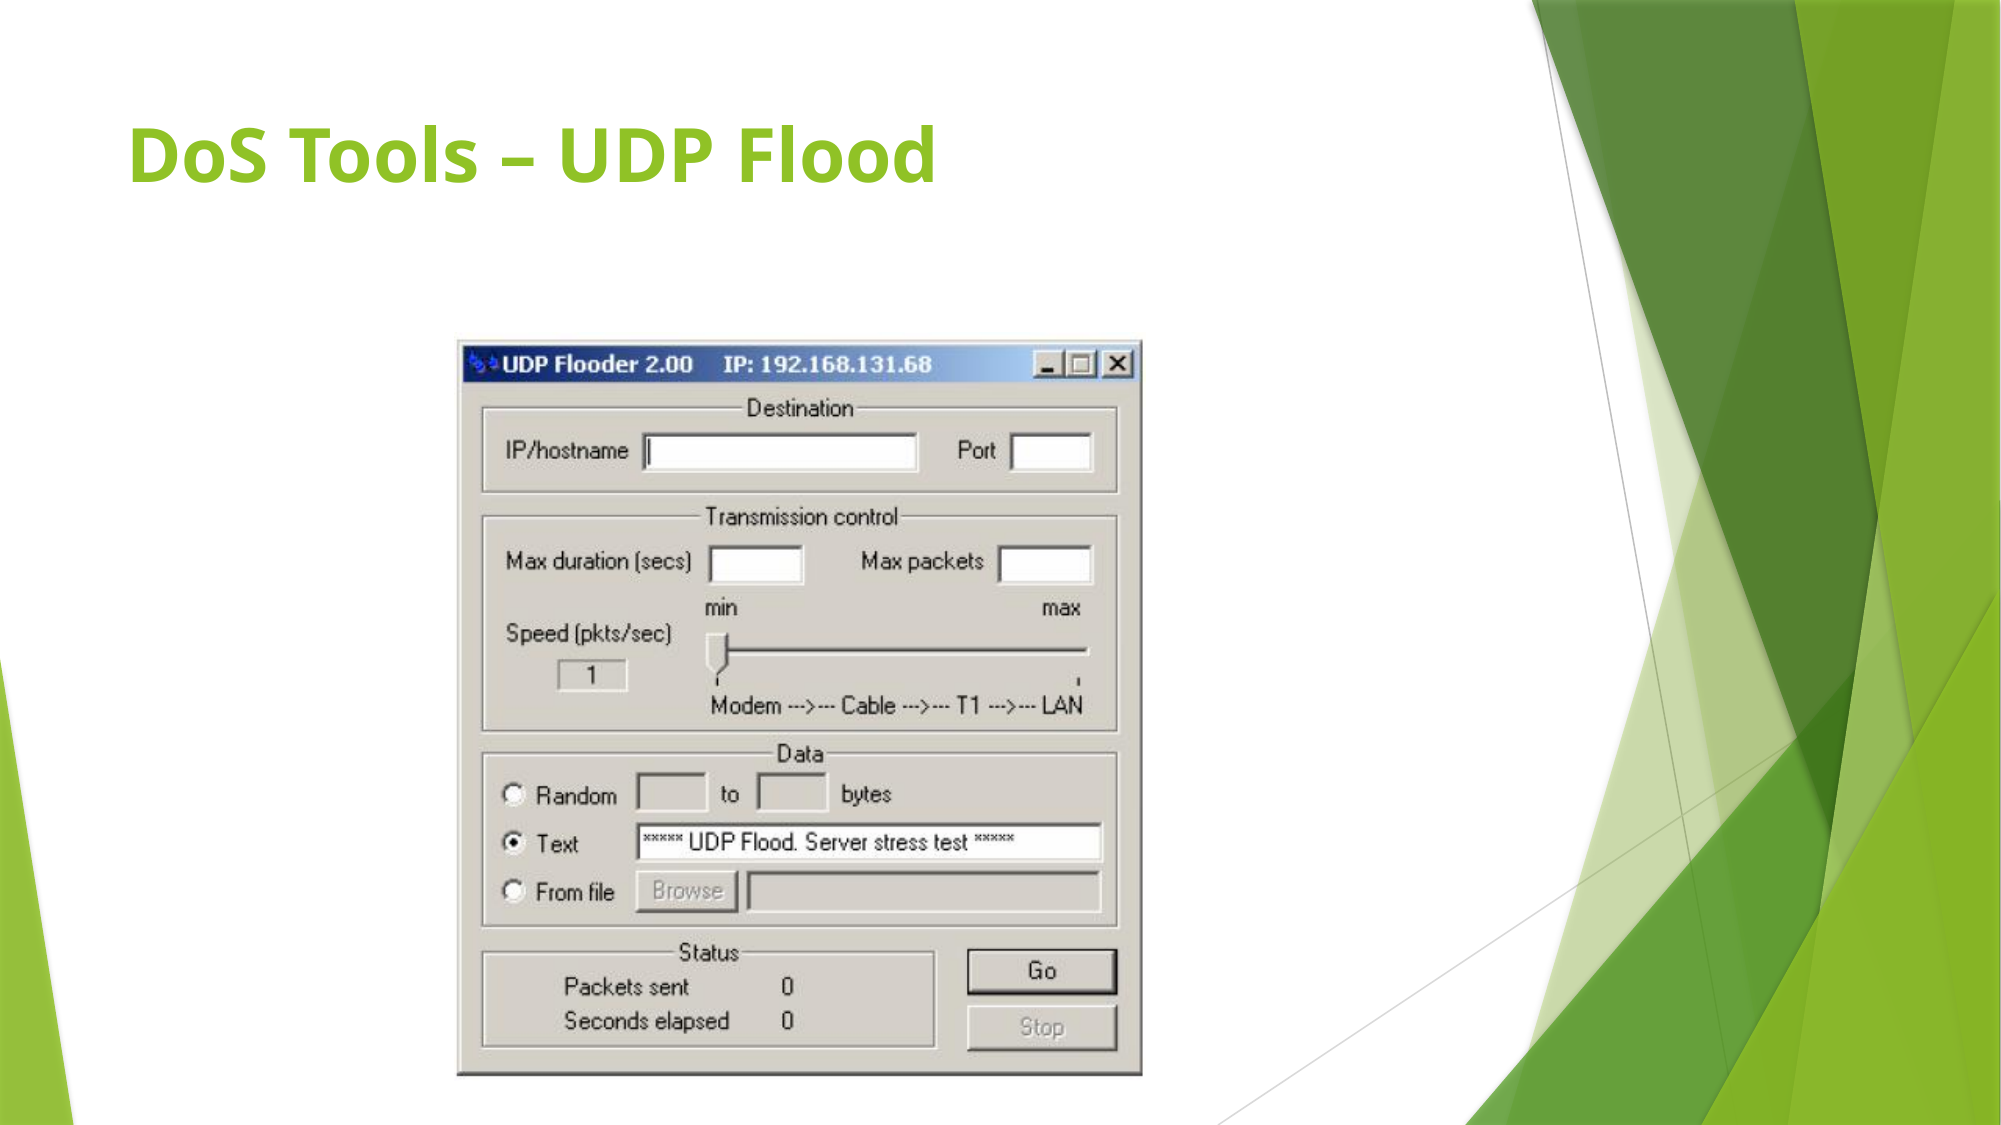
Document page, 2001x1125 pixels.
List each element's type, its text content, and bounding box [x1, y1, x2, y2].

title DoS Tools – UDP Flood [111, 99, 1522, 317]
picture [454, 331, 1147, 1081]
